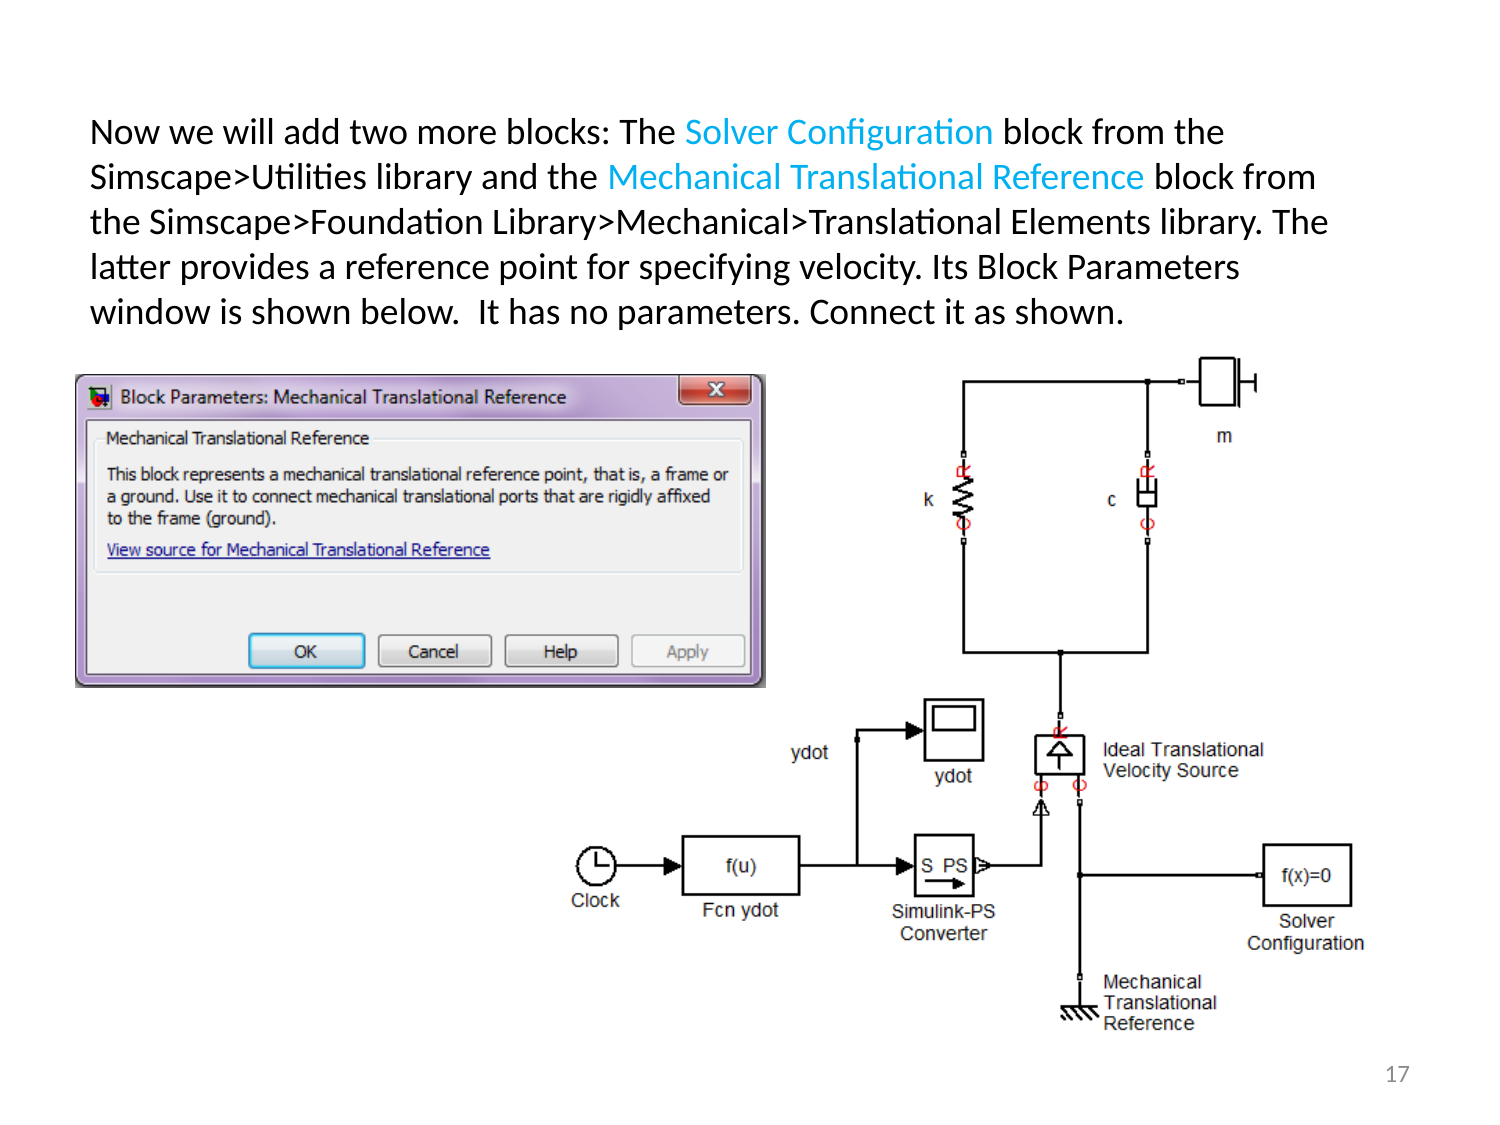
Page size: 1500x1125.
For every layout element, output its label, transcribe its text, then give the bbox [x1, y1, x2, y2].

text_box Now we will add two more blocks: The Solver Configuration block from the Simscape>Utilities library and the Mechanical Translational Reference block from the Simscape>Foundation Library>Mechanical>Translational Elements library. The latter provides a reference point for specifying velocity. Its Block Parameters window is shown below. It has no parameters. Connect it as shown. [74, 99, 1363, 340]
picture [74, 320, 1453, 1044]
slide_number 17 [1074, 1052, 1425, 1103]
